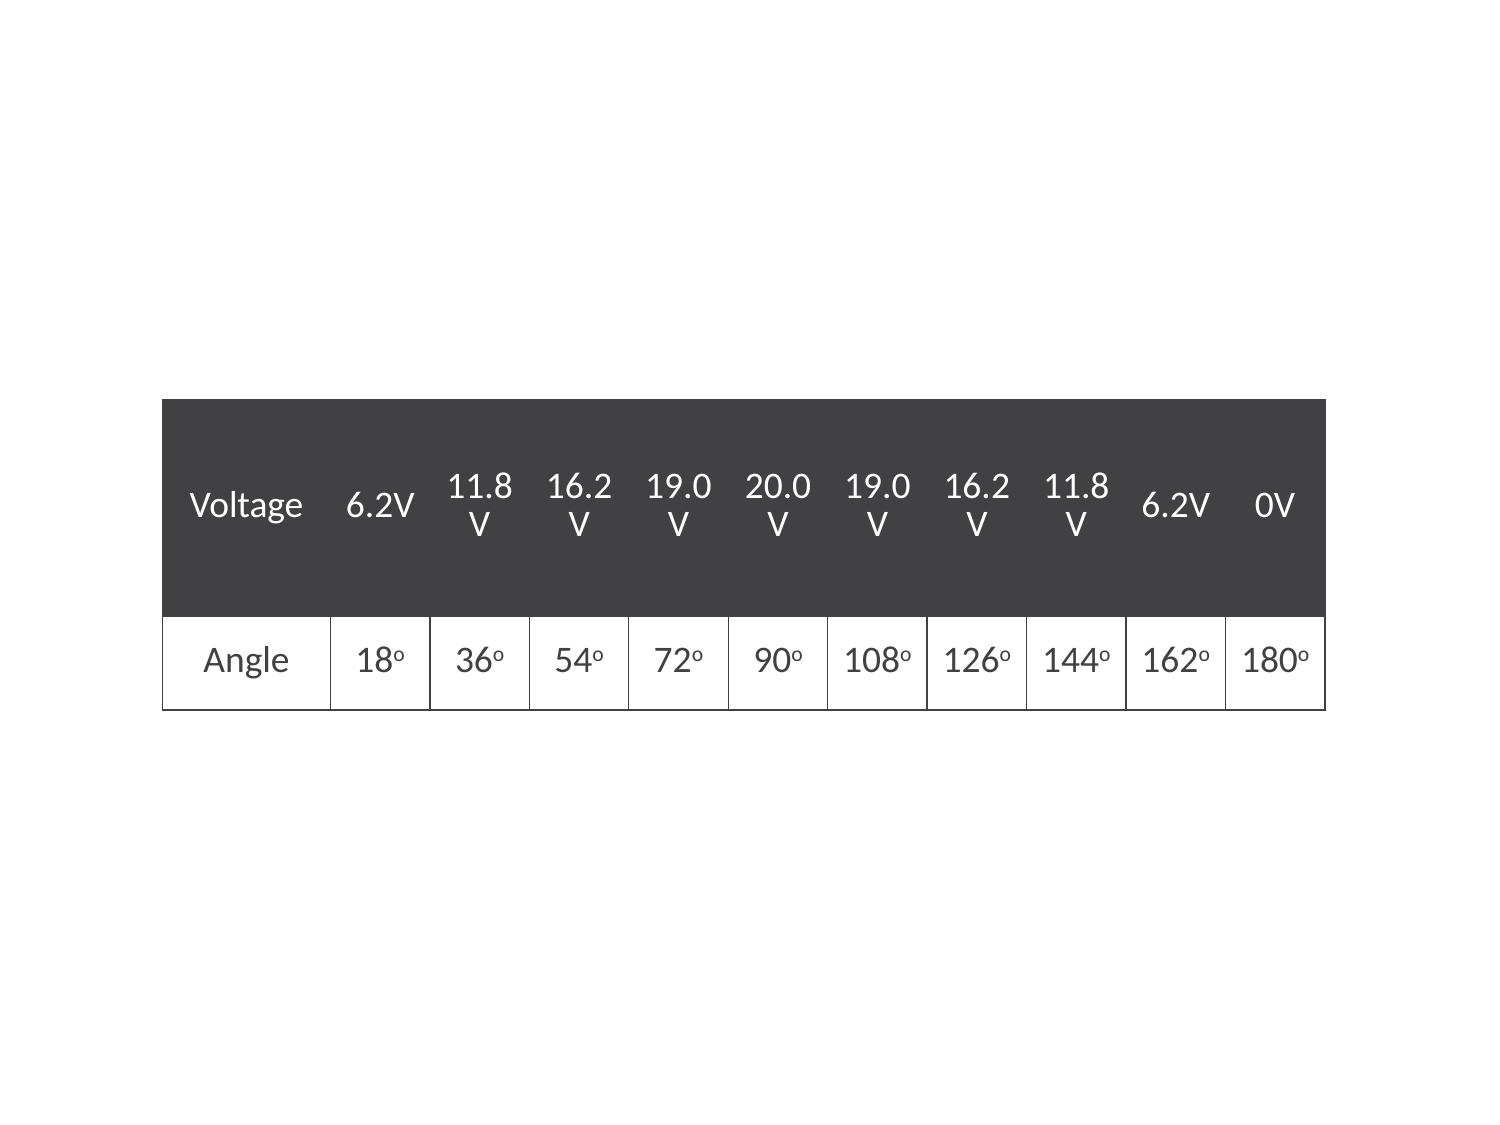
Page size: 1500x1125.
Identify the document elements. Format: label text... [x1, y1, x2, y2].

table_header 16.2V [530, 401, 628, 615]
table_header 19.0V [828, 401, 926, 615]
table_cell 126o [928, 617, 1026, 709]
table_header 0V [1226, 401, 1324, 615]
table_cell 36o [431, 617, 529, 709]
table_header 20.0V [729, 401, 827, 615]
table_cell Angle [163, 617, 330, 709]
table_cell 144o [1027, 617, 1125, 709]
table_cell 54o [530, 617, 628, 709]
table_cell 108o [828, 617, 926, 709]
table_header 19.0V [629, 401, 728, 615]
table_cell 90o [729, 617, 827, 709]
table_header 6.2V [331, 401, 429, 615]
table_header 16.2V [928, 401, 1026, 615]
table_cell 18o [331, 617, 429, 709]
table_header 6.2V [1127, 401, 1225, 615]
table_header 11.8V [1027, 401, 1125, 615]
table_header 11.8V [431, 401, 529, 615]
table_cell 162o [1127, 617, 1225, 709]
table_header Voltage [163, 401, 330, 615]
table_cell 180o [1226, 617, 1324, 709]
table_cell 72o [629, 617, 728, 709]
